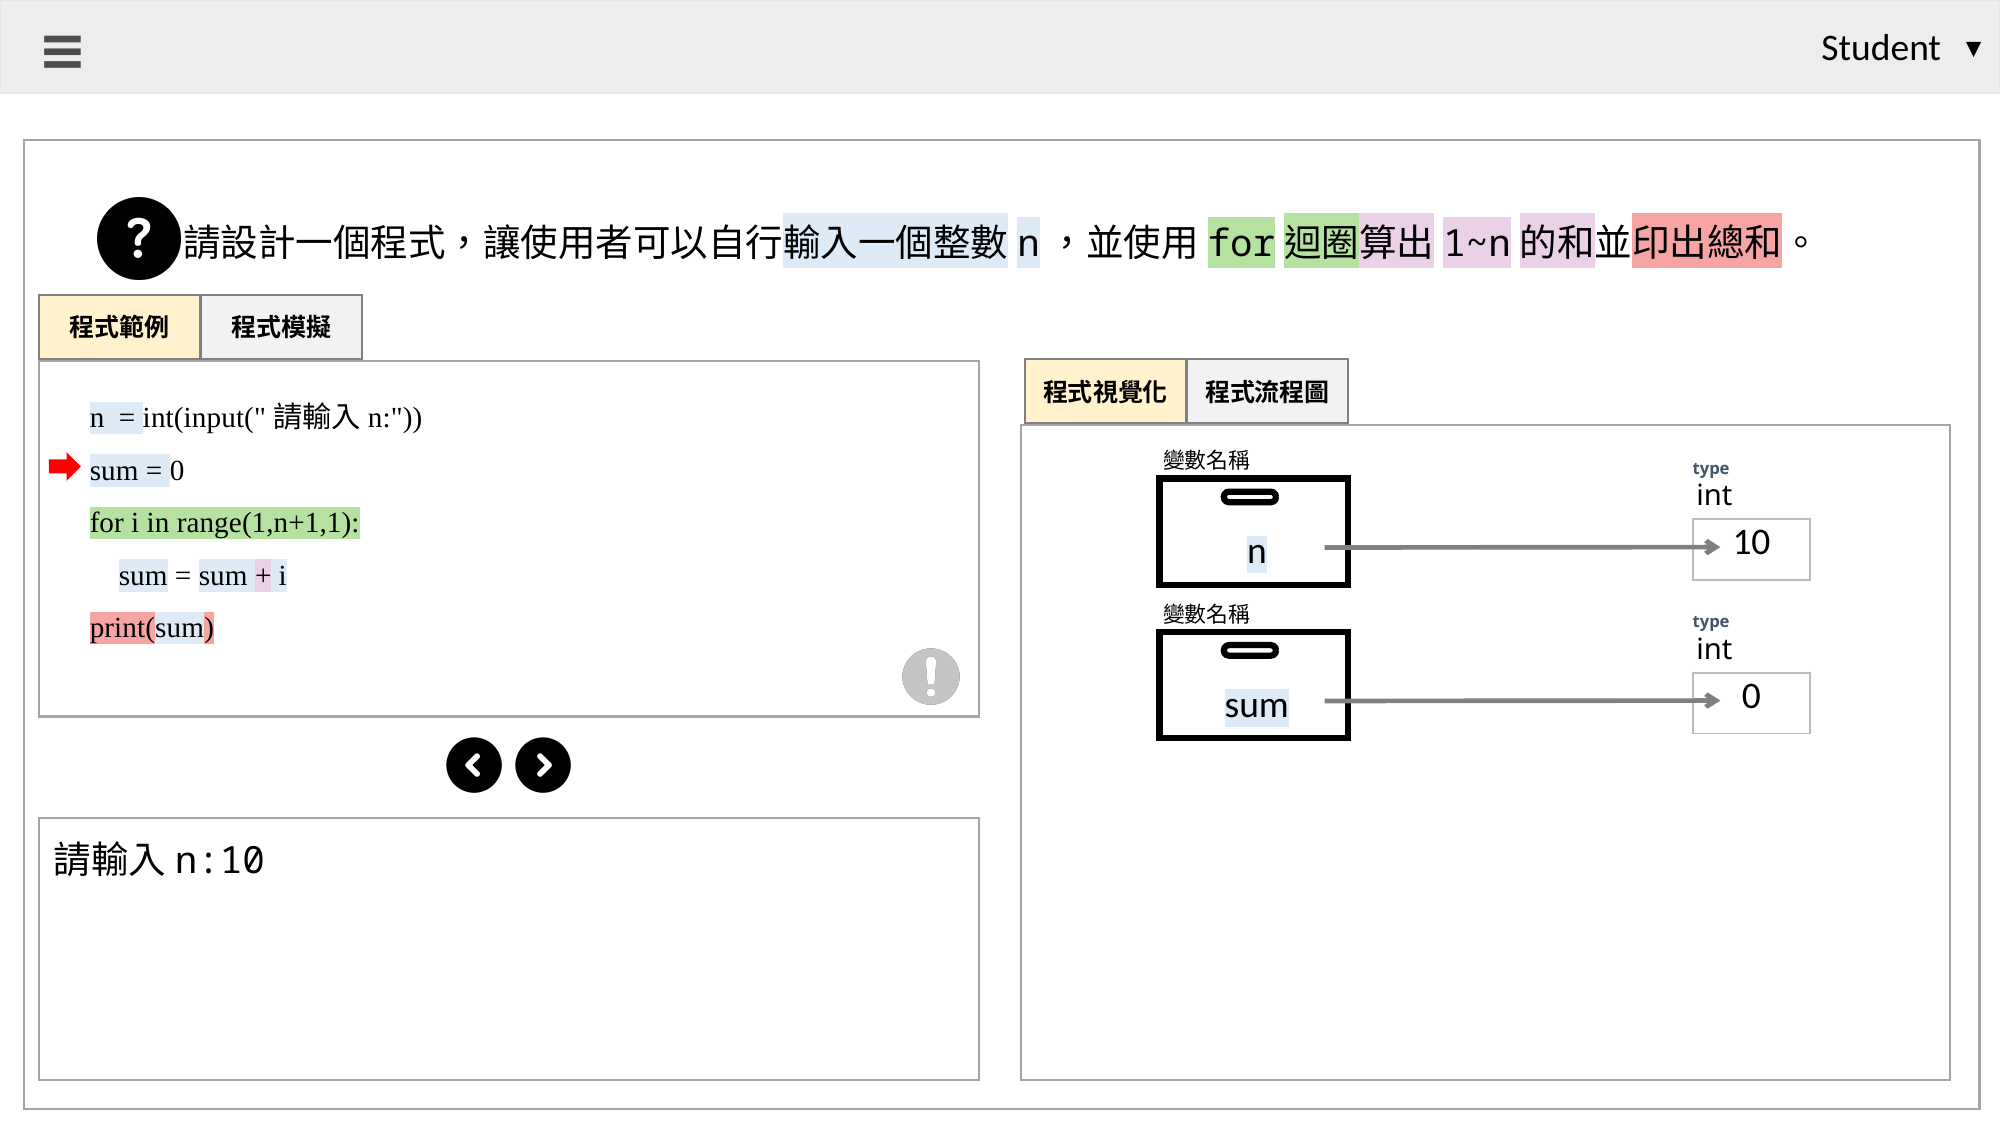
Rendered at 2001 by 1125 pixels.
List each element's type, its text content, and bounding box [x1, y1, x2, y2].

text_box 程式流程圖 [1185, 358, 1349, 424]
text_box 程式模擬 [199, 294, 363, 360]
table_header 0 [1694, 674, 1809, 733]
text_box [1020, 424, 1951, 1081]
text_box 程式範例 [38, 294, 199, 360]
text_box [1594, 451, 1916, 584]
picture [439, 730, 578, 800]
text_box 請設計一個程式，讓使用者可以自行輸入一個整數n，並使用for迴圈算出1~n的和並印出總和。 [23, 139, 1981, 1110]
text_box [1965, 41, 1982, 57]
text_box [1677, 603, 1770, 674]
text_box 變數名稱 [1148, 439, 1407, 481]
text_box 變數名稱 [1148, 592, 1407, 634]
text_box ≡ [23, 5, 98, 90]
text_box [1677, 450, 1770, 520]
text_box n = int(input("請輸入n:")) sum = 0 for i in range(1,n+1,1): sum = sum + i print(sum) [38, 360, 980, 718]
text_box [1159, 478, 1349, 585]
table_header 10 [1694, 520, 1809, 579]
text_box [0, 0, 2000, 94]
text_box 程式視覺化 [1024, 358, 1185, 424]
picture [899, 645, 963, 708]
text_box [1159, 631, 1349, 739]
text_box Student [1806, 16, 1981, 76]
text_box [48, 452, 81, 481]
picture [97, 197, 181, 280]
text_box 請輸入n:10 [38, 817, 980, 1081]
